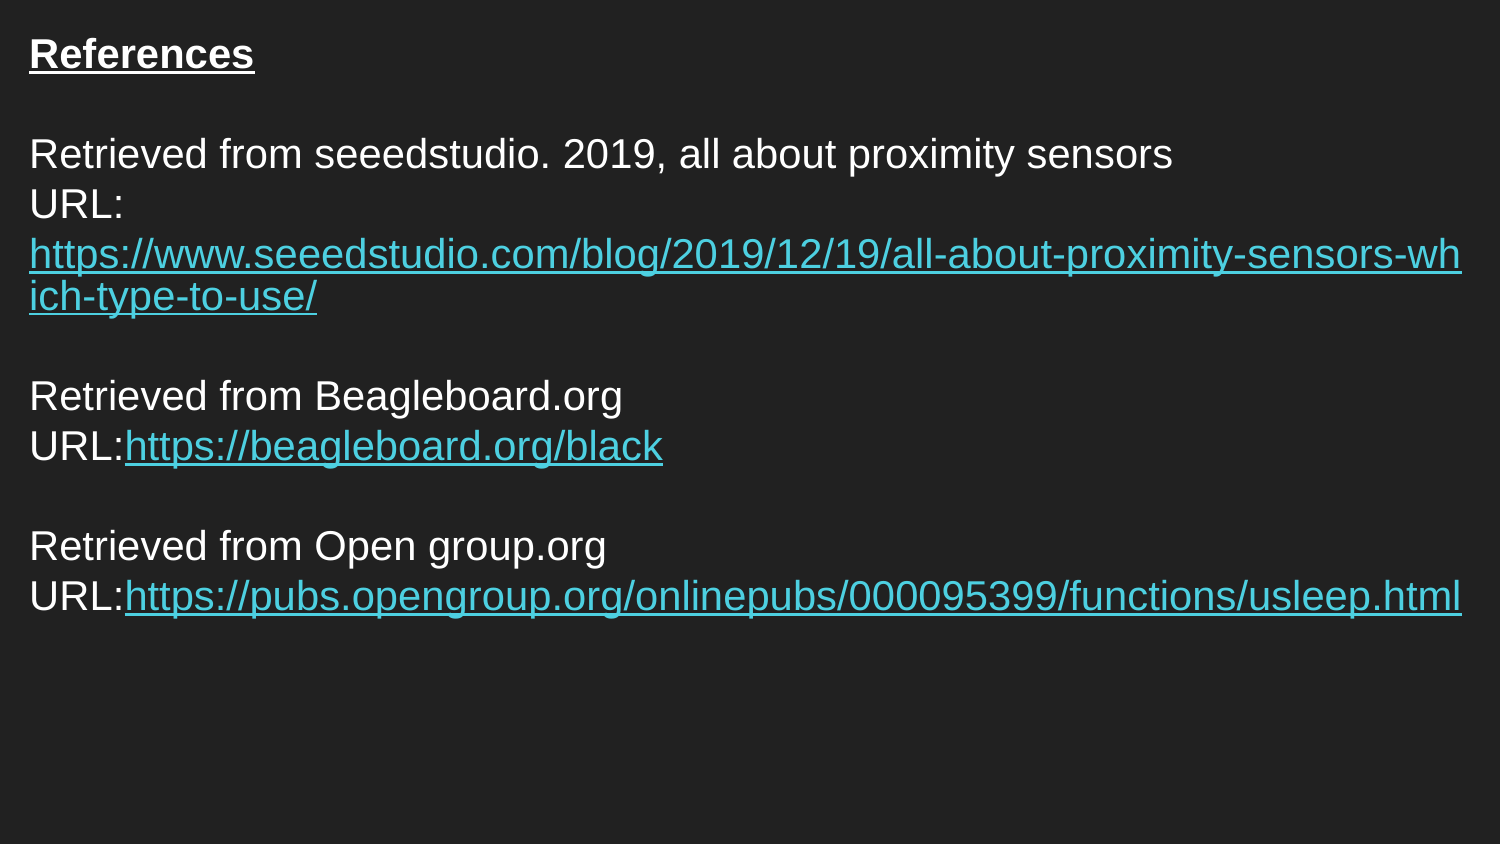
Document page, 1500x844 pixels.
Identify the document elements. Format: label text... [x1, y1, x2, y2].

text_box References Retrieved from seeedstudio. 2019, all about proximity sensors URL: https://www.seeedstudio.com/blog/2019/12/19/all-about-proximity-sensors-which-type-to-use/ Retrieved from Beagleboard.org URL:https://beagleboard.org/black Retrieved from Open group.org URL:https://pubs.opengroup.org/onlinepubs/000095399/functions/usleep.html [14, 12, 1479, 829]
